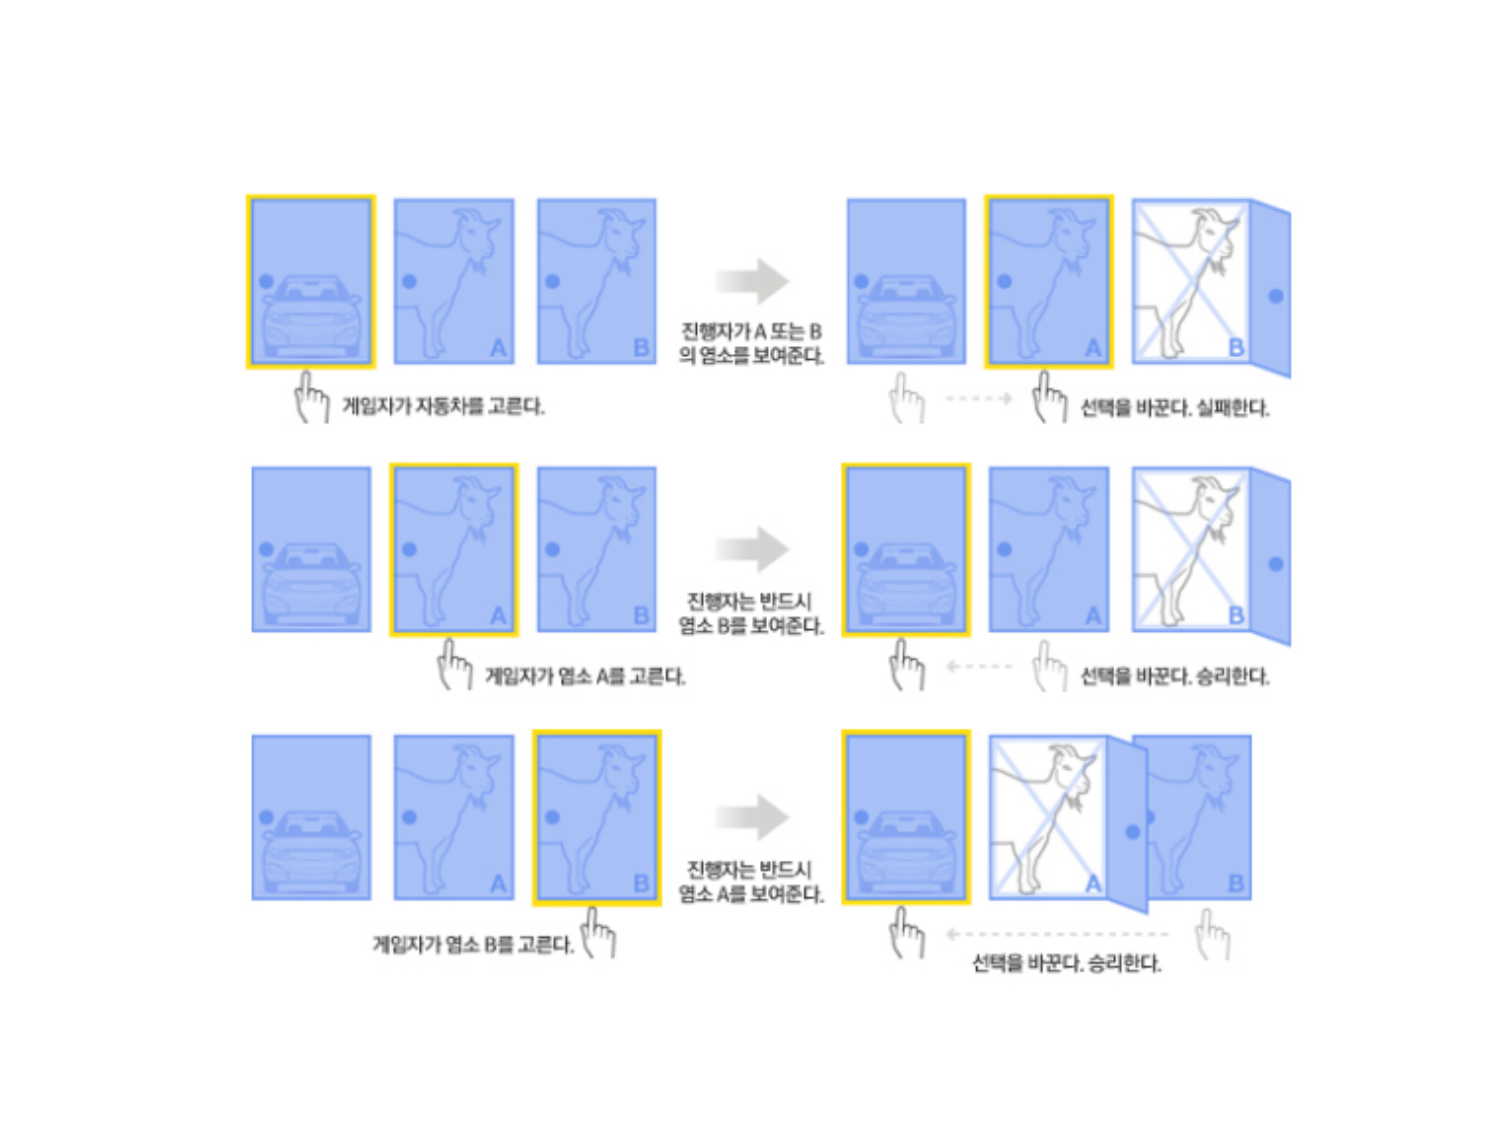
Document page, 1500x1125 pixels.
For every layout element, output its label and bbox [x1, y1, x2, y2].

picture [120, 146, 1414, 989]
